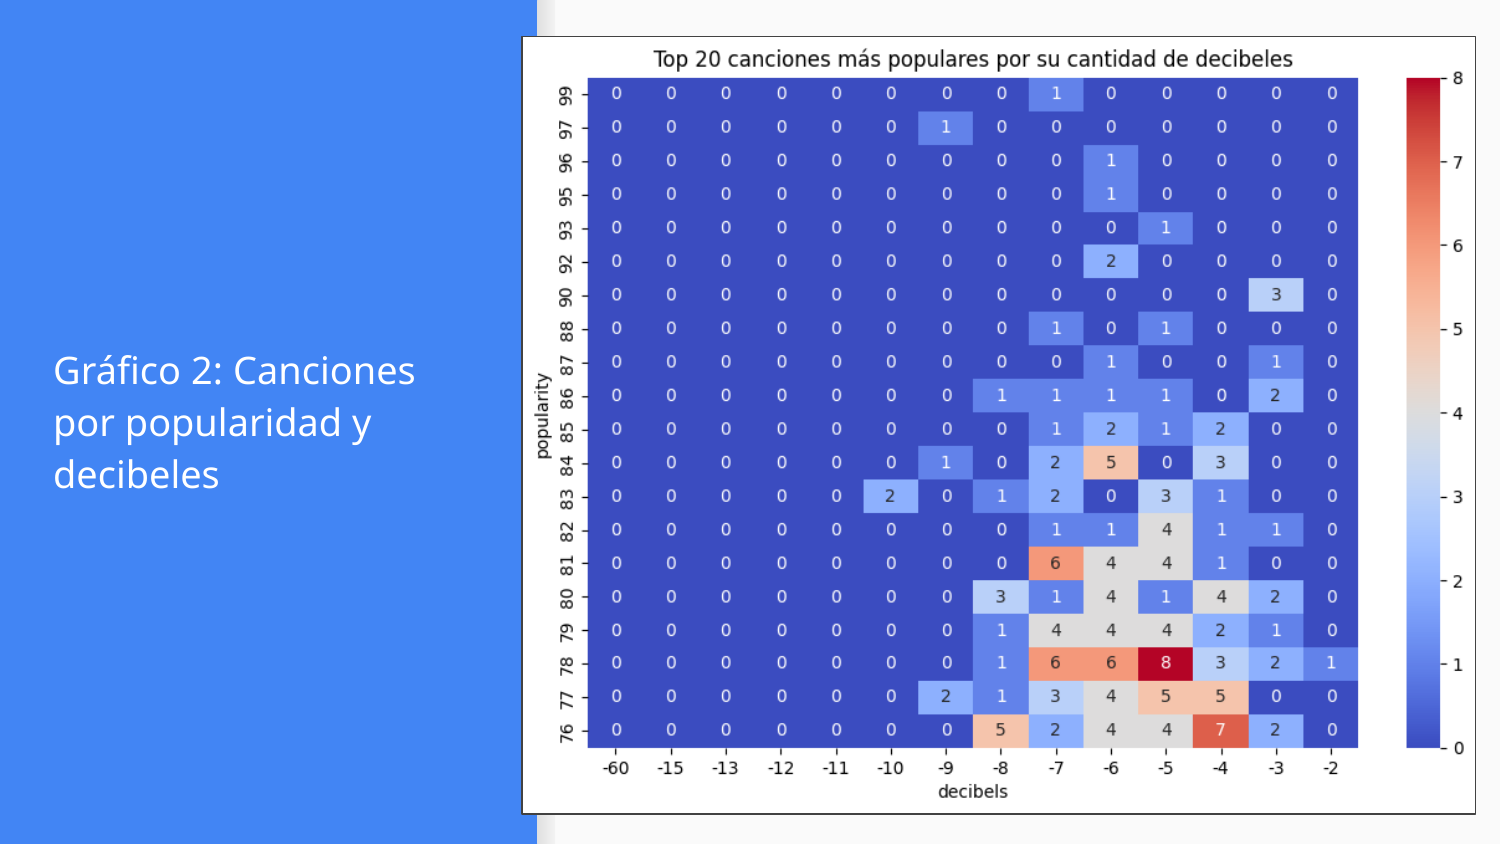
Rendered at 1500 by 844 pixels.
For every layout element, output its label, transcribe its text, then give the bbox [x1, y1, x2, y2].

picture [522, 37, 1476, 814]
title Gráfico 2: Canciones por popularidad y decibeles [38, 328, 499, 515]
